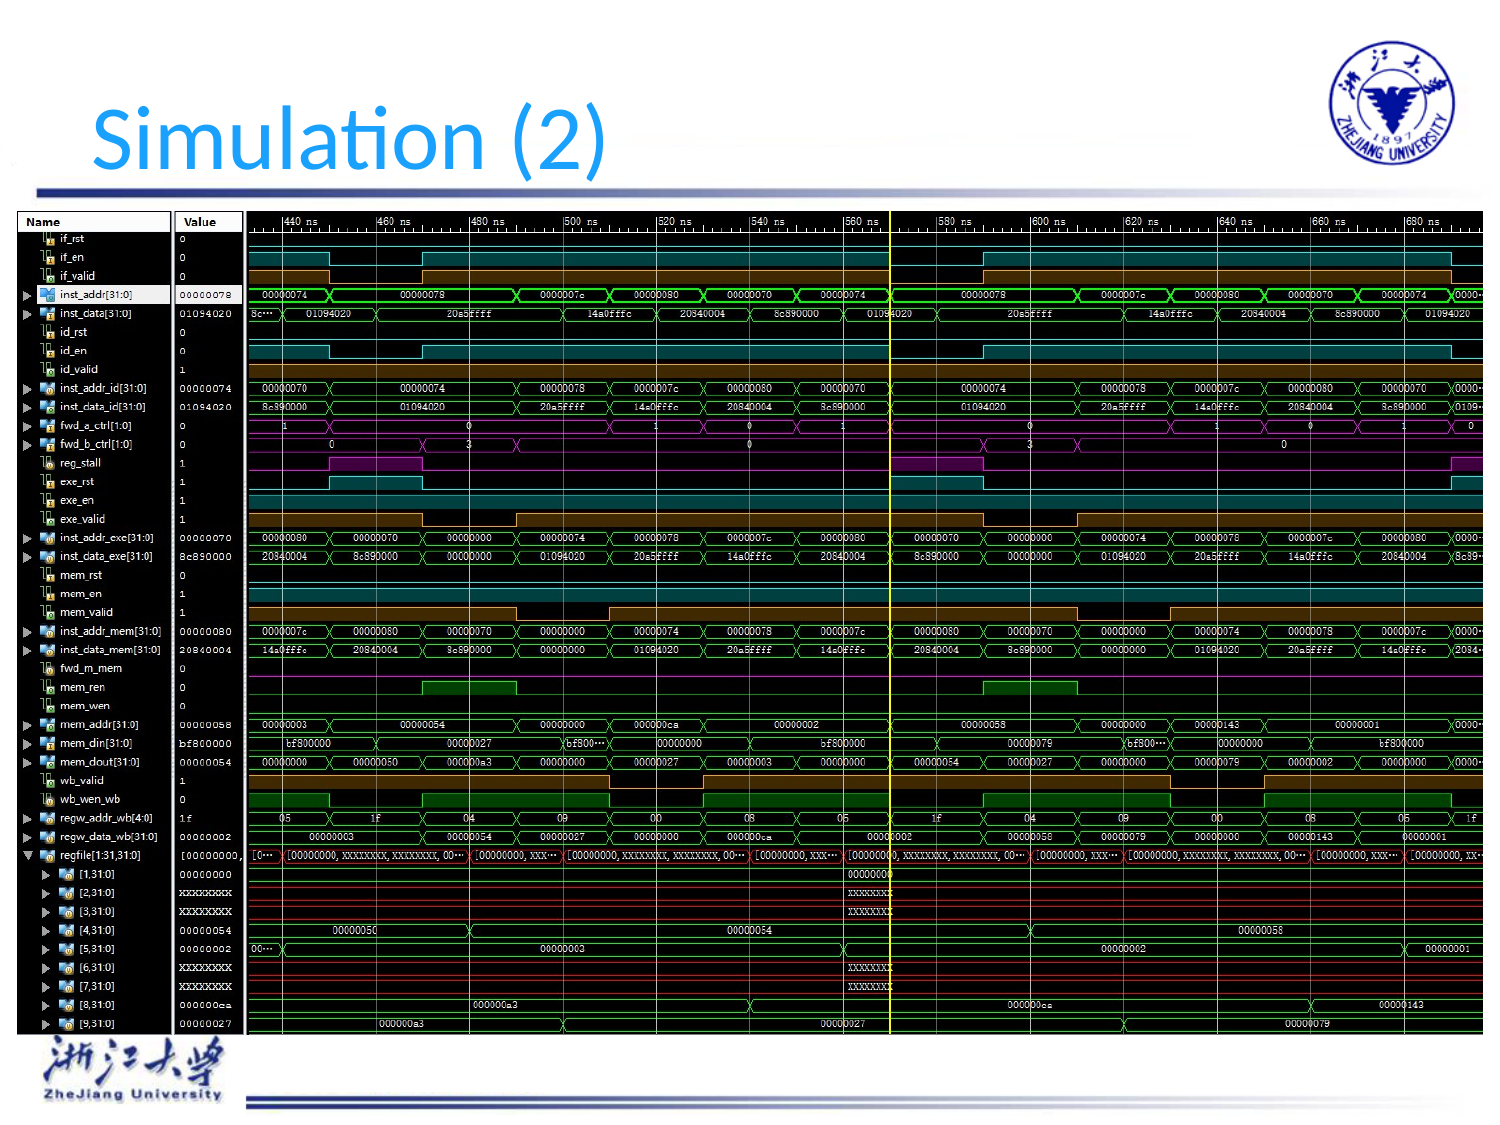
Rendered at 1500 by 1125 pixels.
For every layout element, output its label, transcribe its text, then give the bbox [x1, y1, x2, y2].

title Simulation (2) [76, 54, 1226, 209]
picture [0, 0, 1500, 1125]
